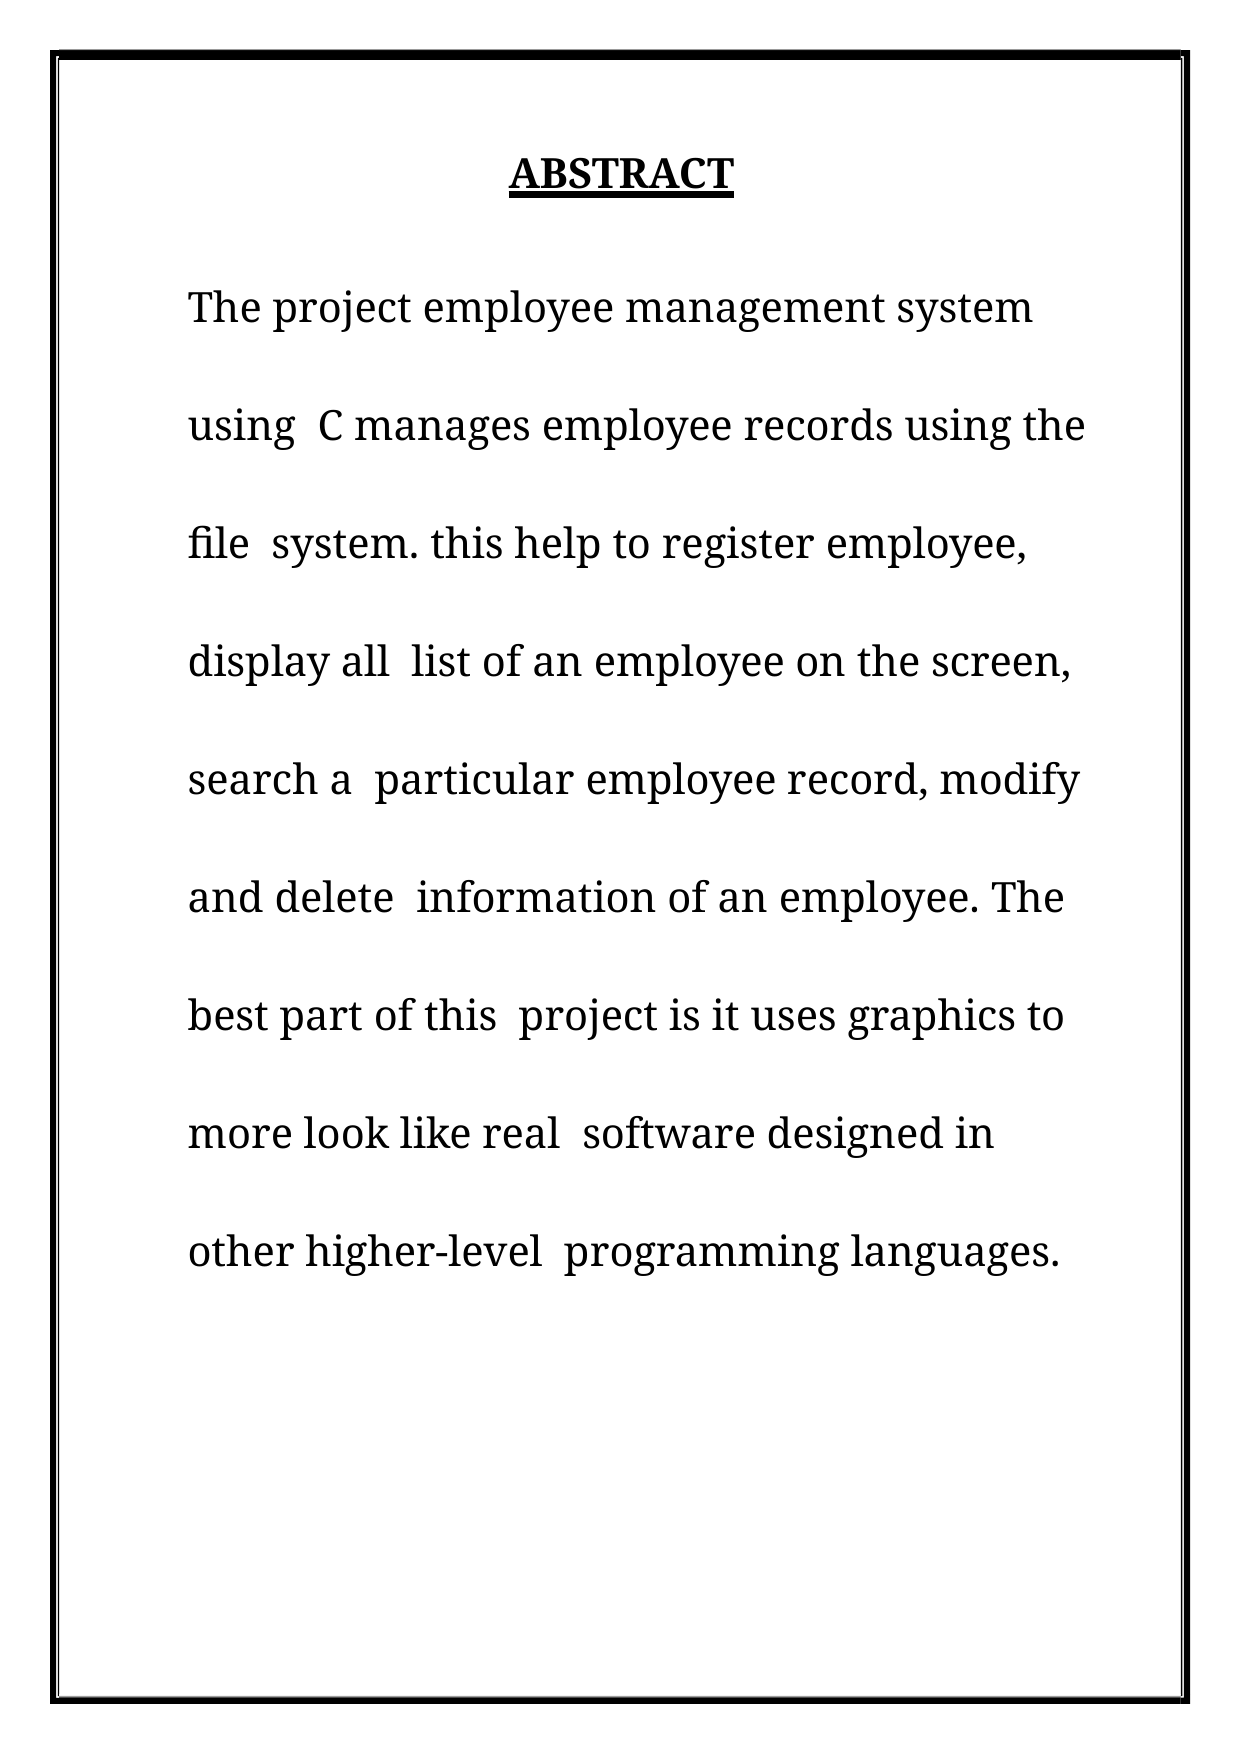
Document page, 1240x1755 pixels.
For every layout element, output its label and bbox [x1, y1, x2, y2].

text_box [49, 49, 1191, 1705]
